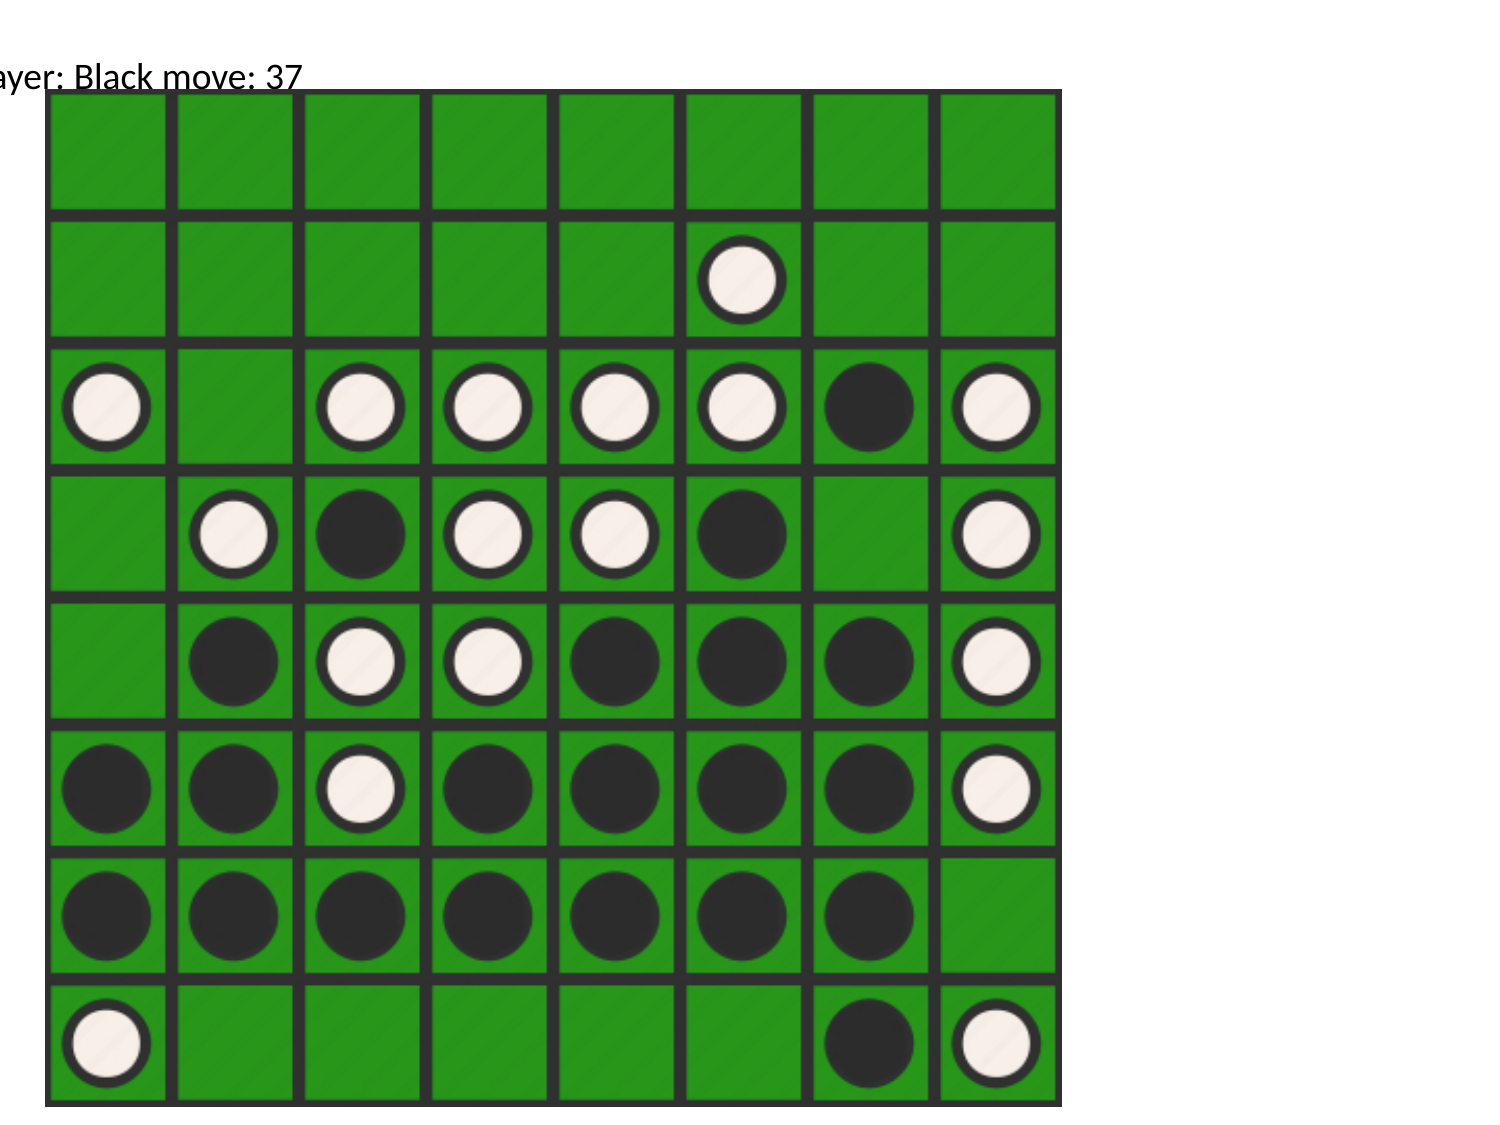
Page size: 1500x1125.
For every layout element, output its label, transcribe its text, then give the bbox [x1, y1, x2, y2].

picture [44, 89, 1062, 1107]
text_box turn: 35 player: Black move: 37 [0, 44, 319, 105]
